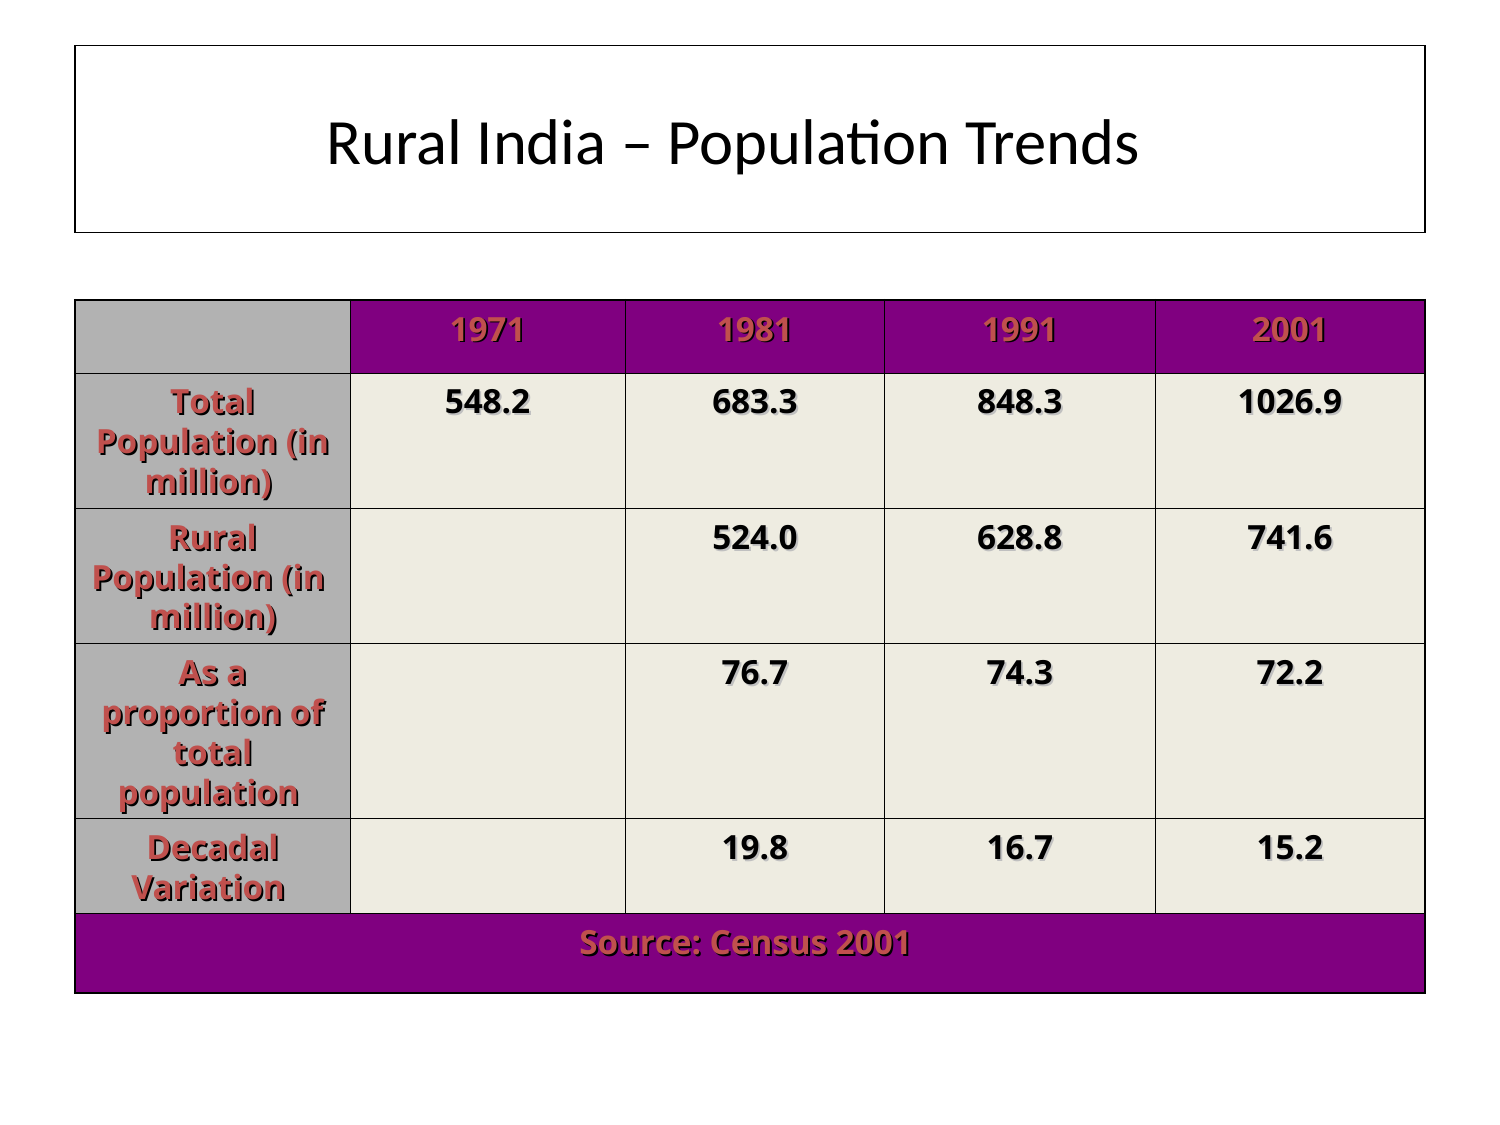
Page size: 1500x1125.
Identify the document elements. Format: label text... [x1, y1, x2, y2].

table_cell 76.7 [626, 675, 884, 870]
table_header 2001 [1156, 301, 1424, 373]
table_cell 19.8 [626, 871, 884, 976]
table_cell Decadal Variation [76, 871, 350, 976]
table_cell 524.0 [626, 524, 884, 674]
table_header [76, 301, 350, 373]
table_cell 548.2 [351, 374, 625, 523]
table_cell [351, 871, 625, 976]
table_cell Source: Census 2001 [76, 977, 1424, 1055]
table_cell [351, 524, 625, 674]
title Rural India – Population Trends [75, 45, 1425, 233]
table_cell 683.3 [626, 374, 884, 523]
table_cell 72.2 [1156, 675, 1424, 870]
table_header 1991 [885, 301, 1155, 373]
table_cell [351, 675, 625, 870]
table_cell 741.6 [1156, 524, 1424, 674]
table_cell 628.8 [885, 524, 1155, 674]
table_header 1971 [351, 301, 625, 373]
table_cell Total Population (in million) [76, 374, 350, 523]
table_cell 1026.9 [1156, 374, 1424, 523]
table_cell As a proportion of total population [76, 675, 350, 870]
table_cell Rural Population (in million) [76, 524, 350, 674]
table_cell 16.7 [885, 871, 1155, 976]
table_cell 15.2 [1156, 871, 1424, 976]
table_header 1981 [626, 301, 884, 373]
table_cell 74.3 [885, 675, 1155, 870]
table_cell 848.3 [885, 374, 1155, 523]
